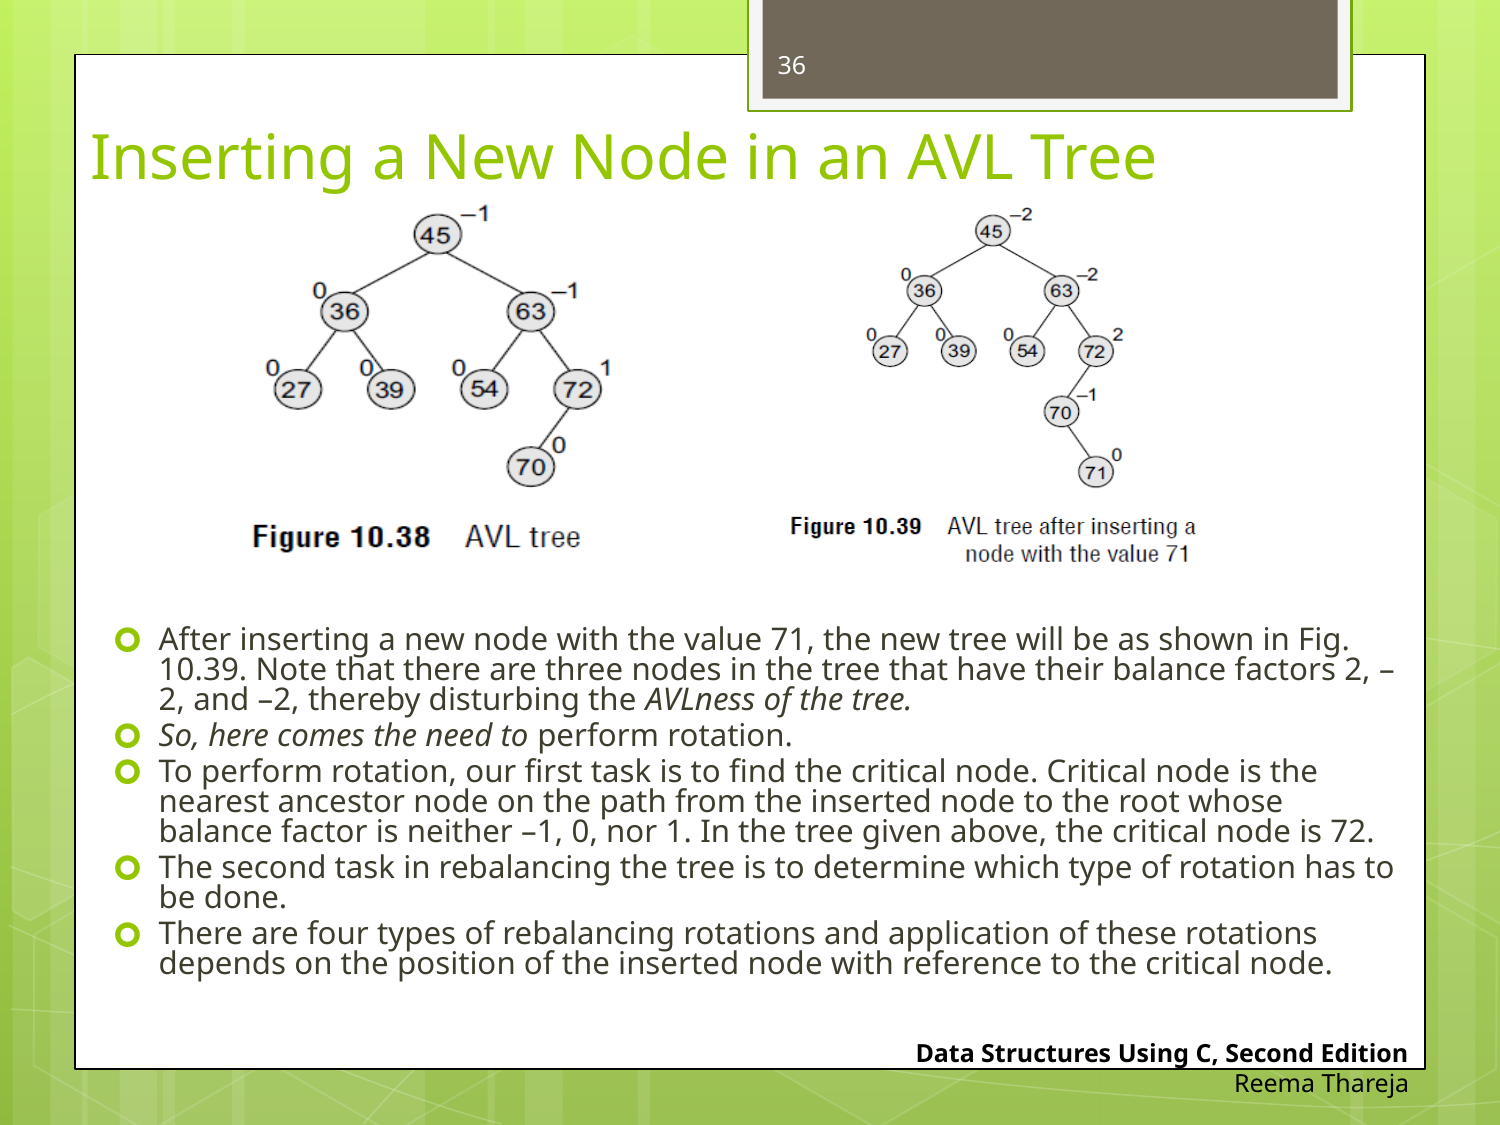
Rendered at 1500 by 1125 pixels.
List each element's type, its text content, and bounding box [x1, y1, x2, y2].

slide_number 36 [762, 36, 982, 97]
picture [774, 199, 1207, 577]
title Inserting a New Node in an AVL Tree [75, 87, 1450, 200]
picture [224, 199, 630, 563]
list After inserting a new node with the value 71, the new tree will be as shown in Fig. 10.39. Note that there are three nodes in the tree that have their balance factors 2, –2, and –2, thereby disturbing the AVLness of the tree. So, here comes the need to perform rotation. To perform rotation, our first task is to find the critical node. Critical node is the nearest ancestor node on the path from the inserted node to the root whose balance factor is neither –1, 0, nor 1. In the tree given above, the critical node is 72. The second task in rebalancing the tree is to determine which type of rotation has to be done. There are four types of rebalancing rotations and application of these rotations depends on the position of the inserted node with reference to the critical node. [87, 575, 1413, 1025]
footer Data Structures Using C, Second Edition Reema Thareja [849, 1037, 1425, 1098]
